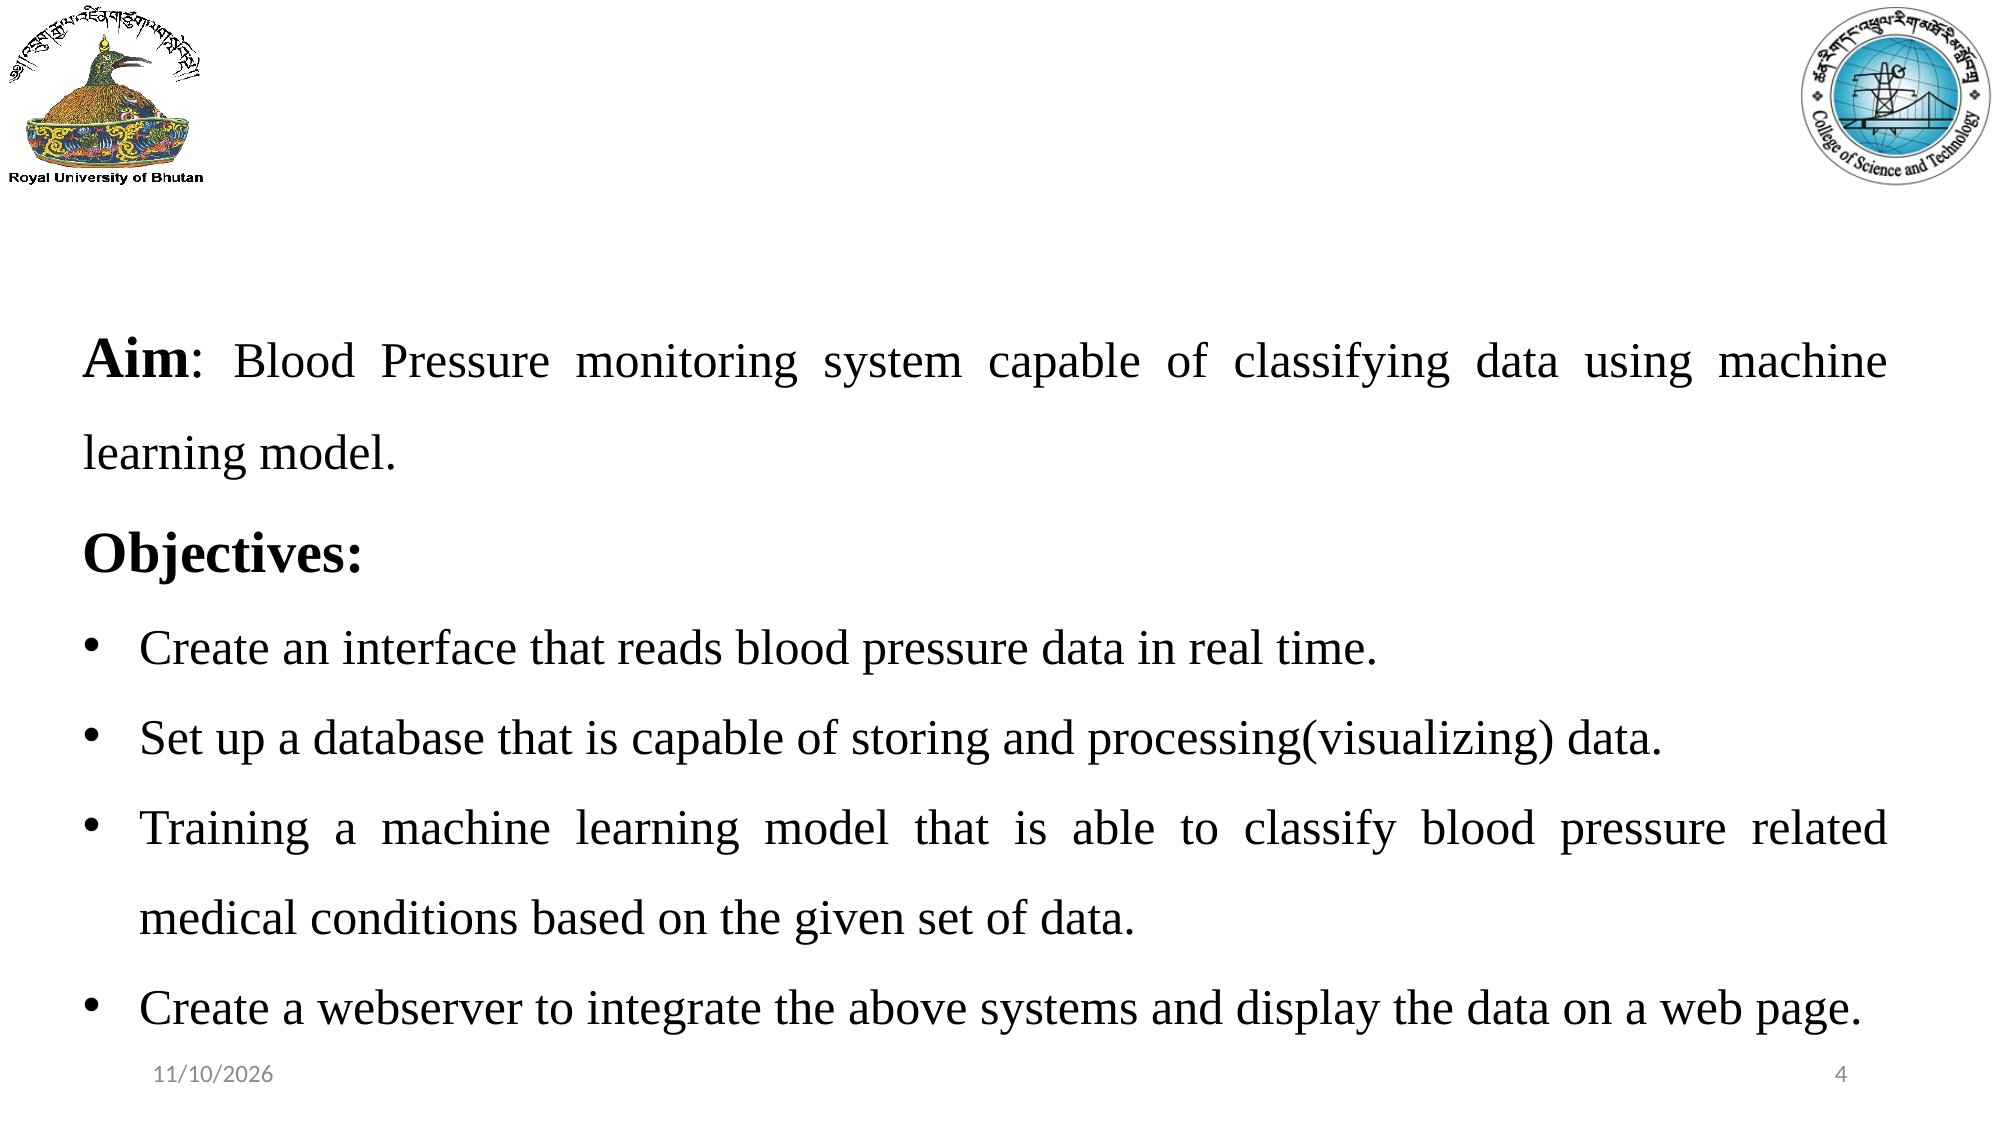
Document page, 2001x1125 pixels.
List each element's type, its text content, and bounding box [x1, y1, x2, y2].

text_box Aim: Blood Pressure monitoring system capable of classifying data using machine learning model. Objectives: Create an interface that reads blood pressure data in real time. Set up a database that is capable of storing and processing(visualizing) data. Training a machine learning model that is able to classify blood pressure related medical conditions based on the given set of data. Create a webserver to integrate the above systems and display the data on a web page. [68, 277, 1905, 1042]
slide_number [137, 1042, 588, 1103]
picture [1799, 6, 2000, 193]
picture [0, 0, 209, 193]
slide_number 4 [1412, 1042, 1863, 1103]
